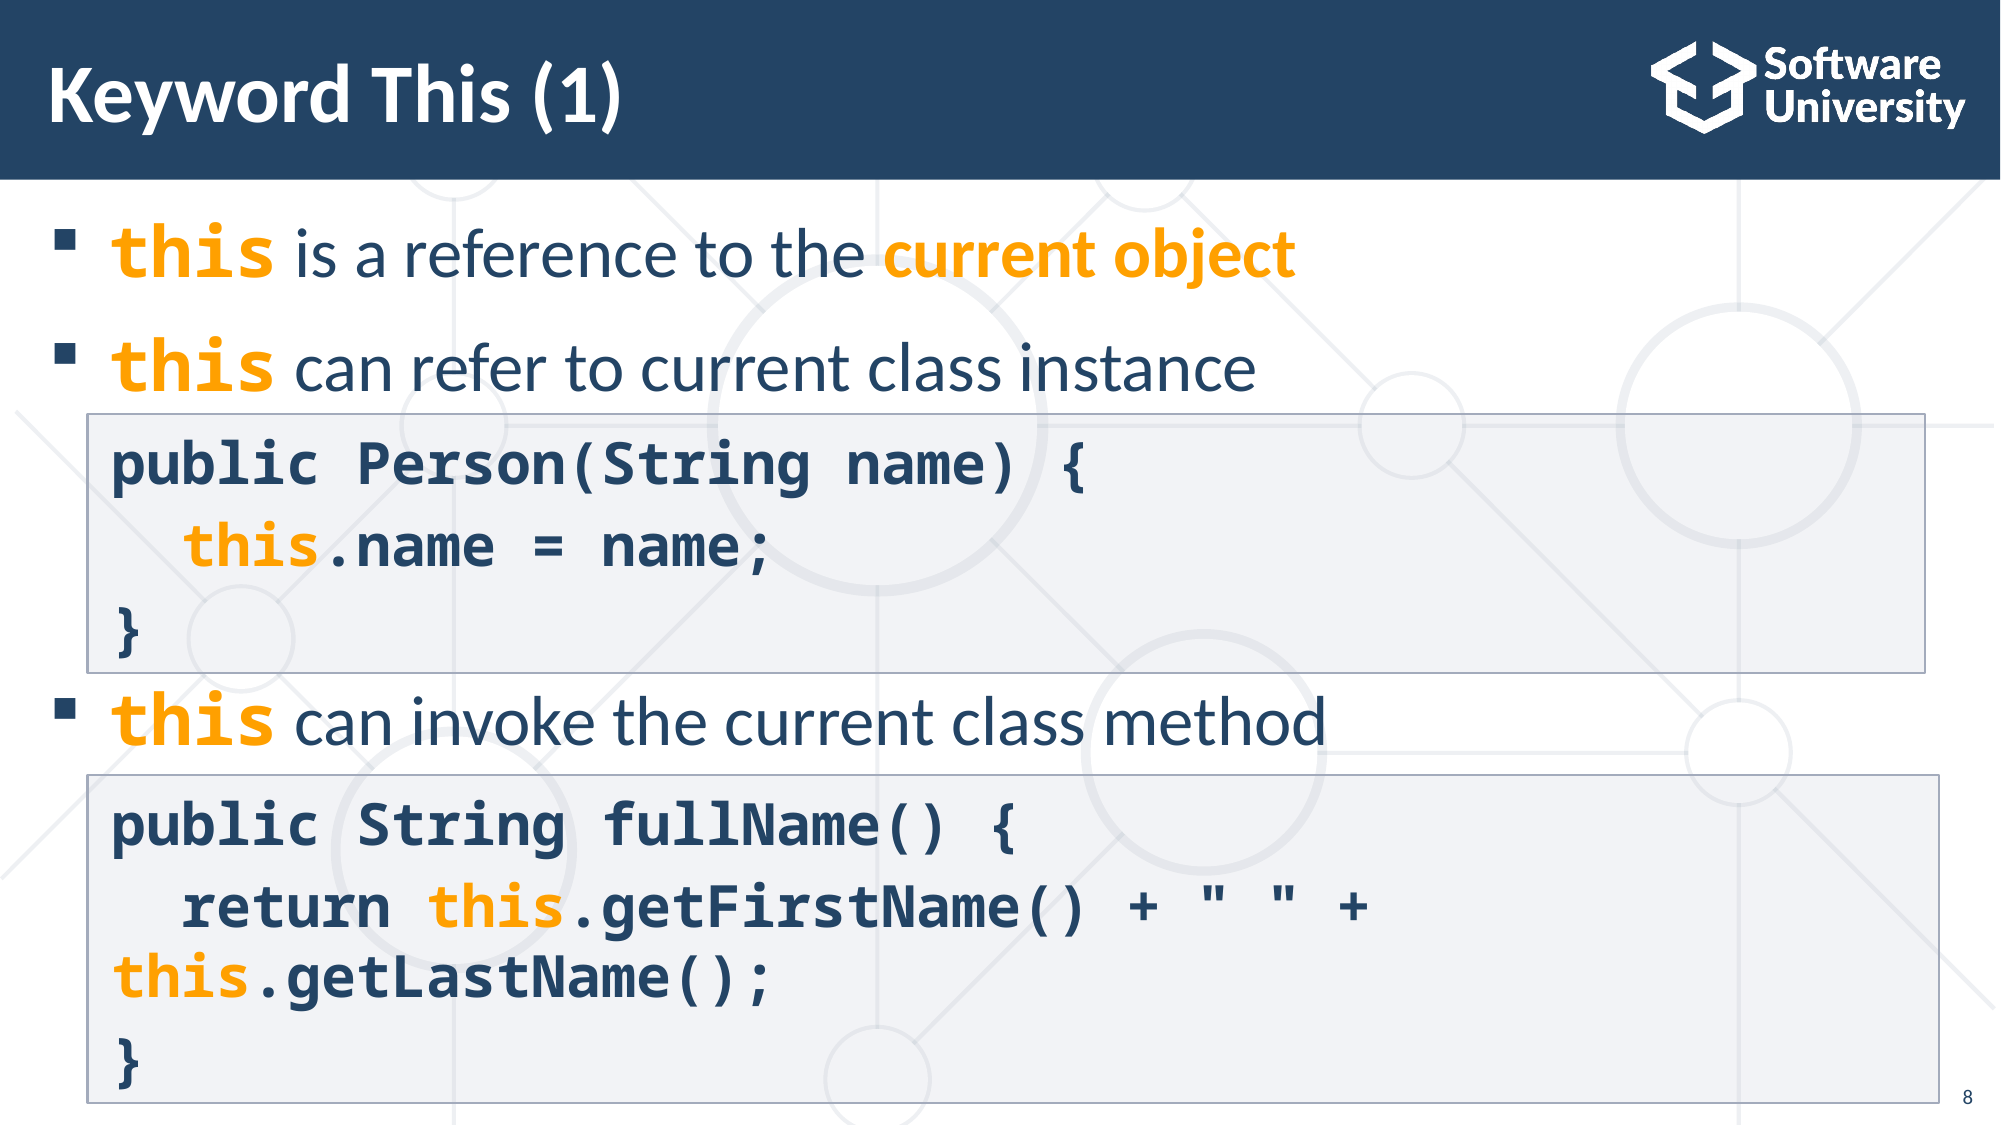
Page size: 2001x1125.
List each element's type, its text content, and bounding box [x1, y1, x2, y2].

list this is a reference to the current object this can refer to current class instance this can invoke the current class method [31, 196, 1970, 1104]
text_box public String fullName() { return this.getFirstName() + " " + this.getLastName(); } [87, 774, 1940, 1104]
text_box public Person(String name) { this.name = name; } [87, 414, 1925, 673]
slide_number 8 [1927, 1067, 1989, 1117]
picture [1651, 41, 1966, 134]
title Keyword This (1) [31, 16, 1625, 162]
